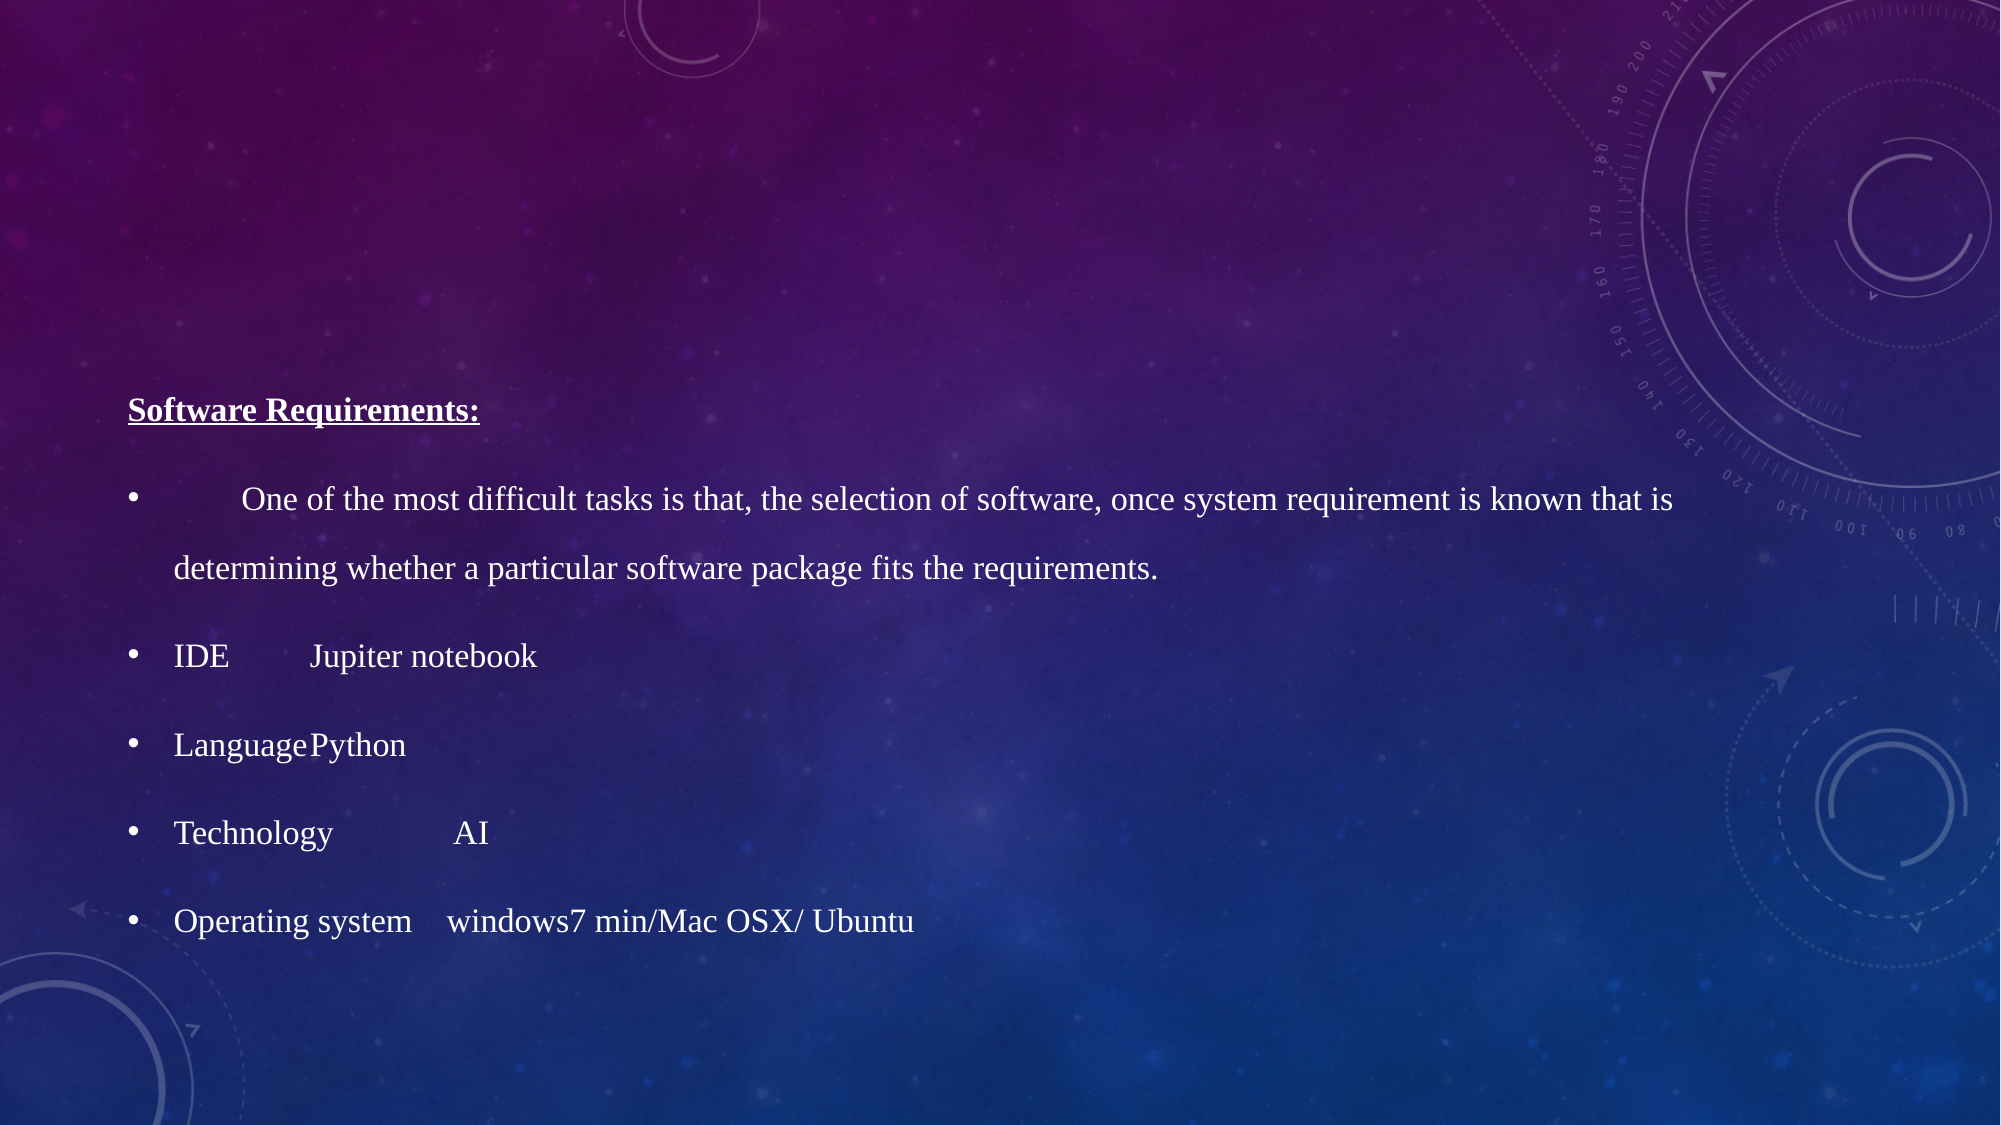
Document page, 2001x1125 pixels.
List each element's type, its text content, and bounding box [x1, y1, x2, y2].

list Software Requirements: One of the most difficult tasks is that, the selection of software, once system requirement is known that is determining whether a particular software package fits the requirements. IDE Jupiter notebook Language Python Technology AI Operating system windows7 min/Mac OSX/ Ubuntu [112, 351, 1775, 950]
picture [0, 0, 2001, 1125]
